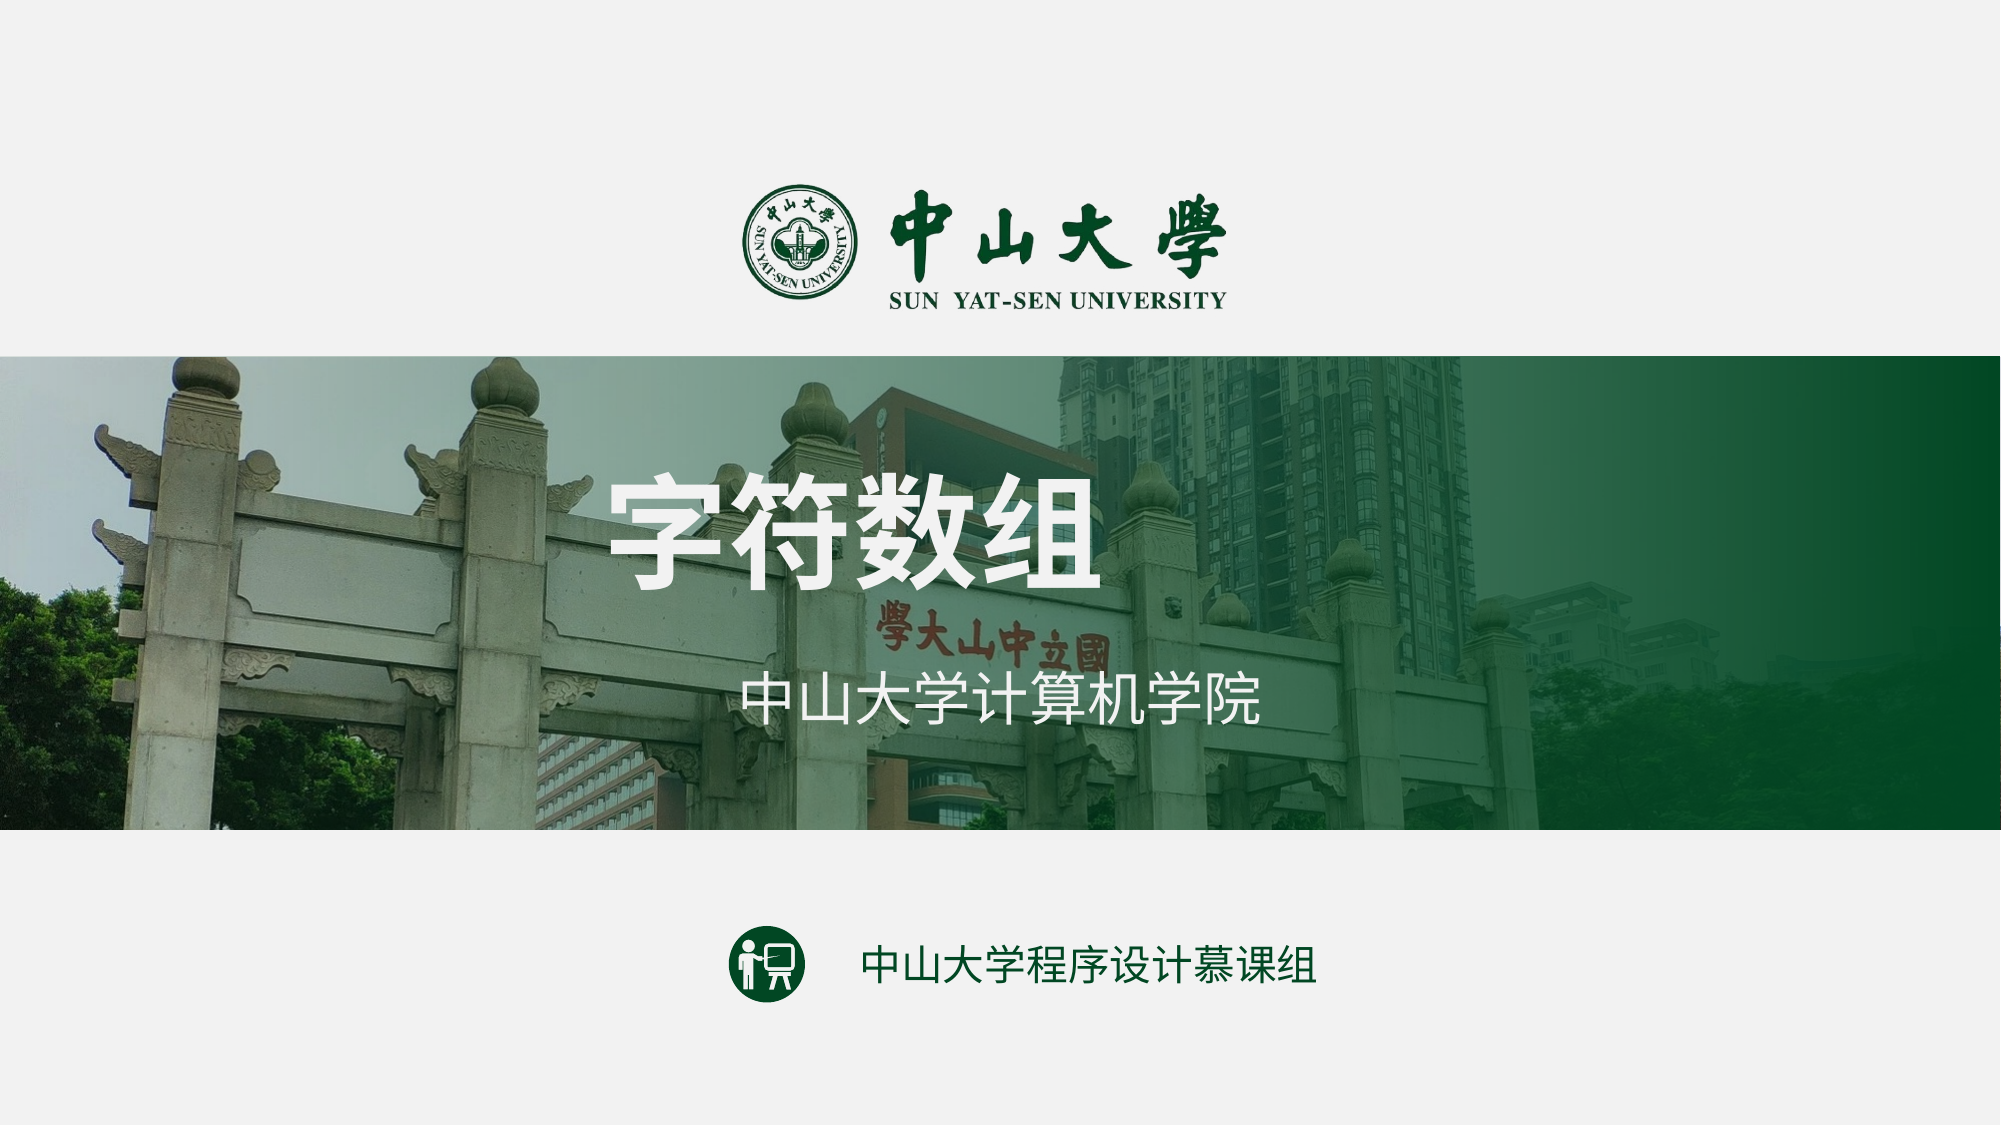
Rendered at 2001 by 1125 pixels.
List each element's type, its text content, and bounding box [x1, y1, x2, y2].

picture [711, 151, 1275, 328]
text_box 中山大学程序设计慕课组 [833, 931, 1345, 997]
picture [0, 356, 2001, 830]
text_box [728, 925, 805, 1003]
